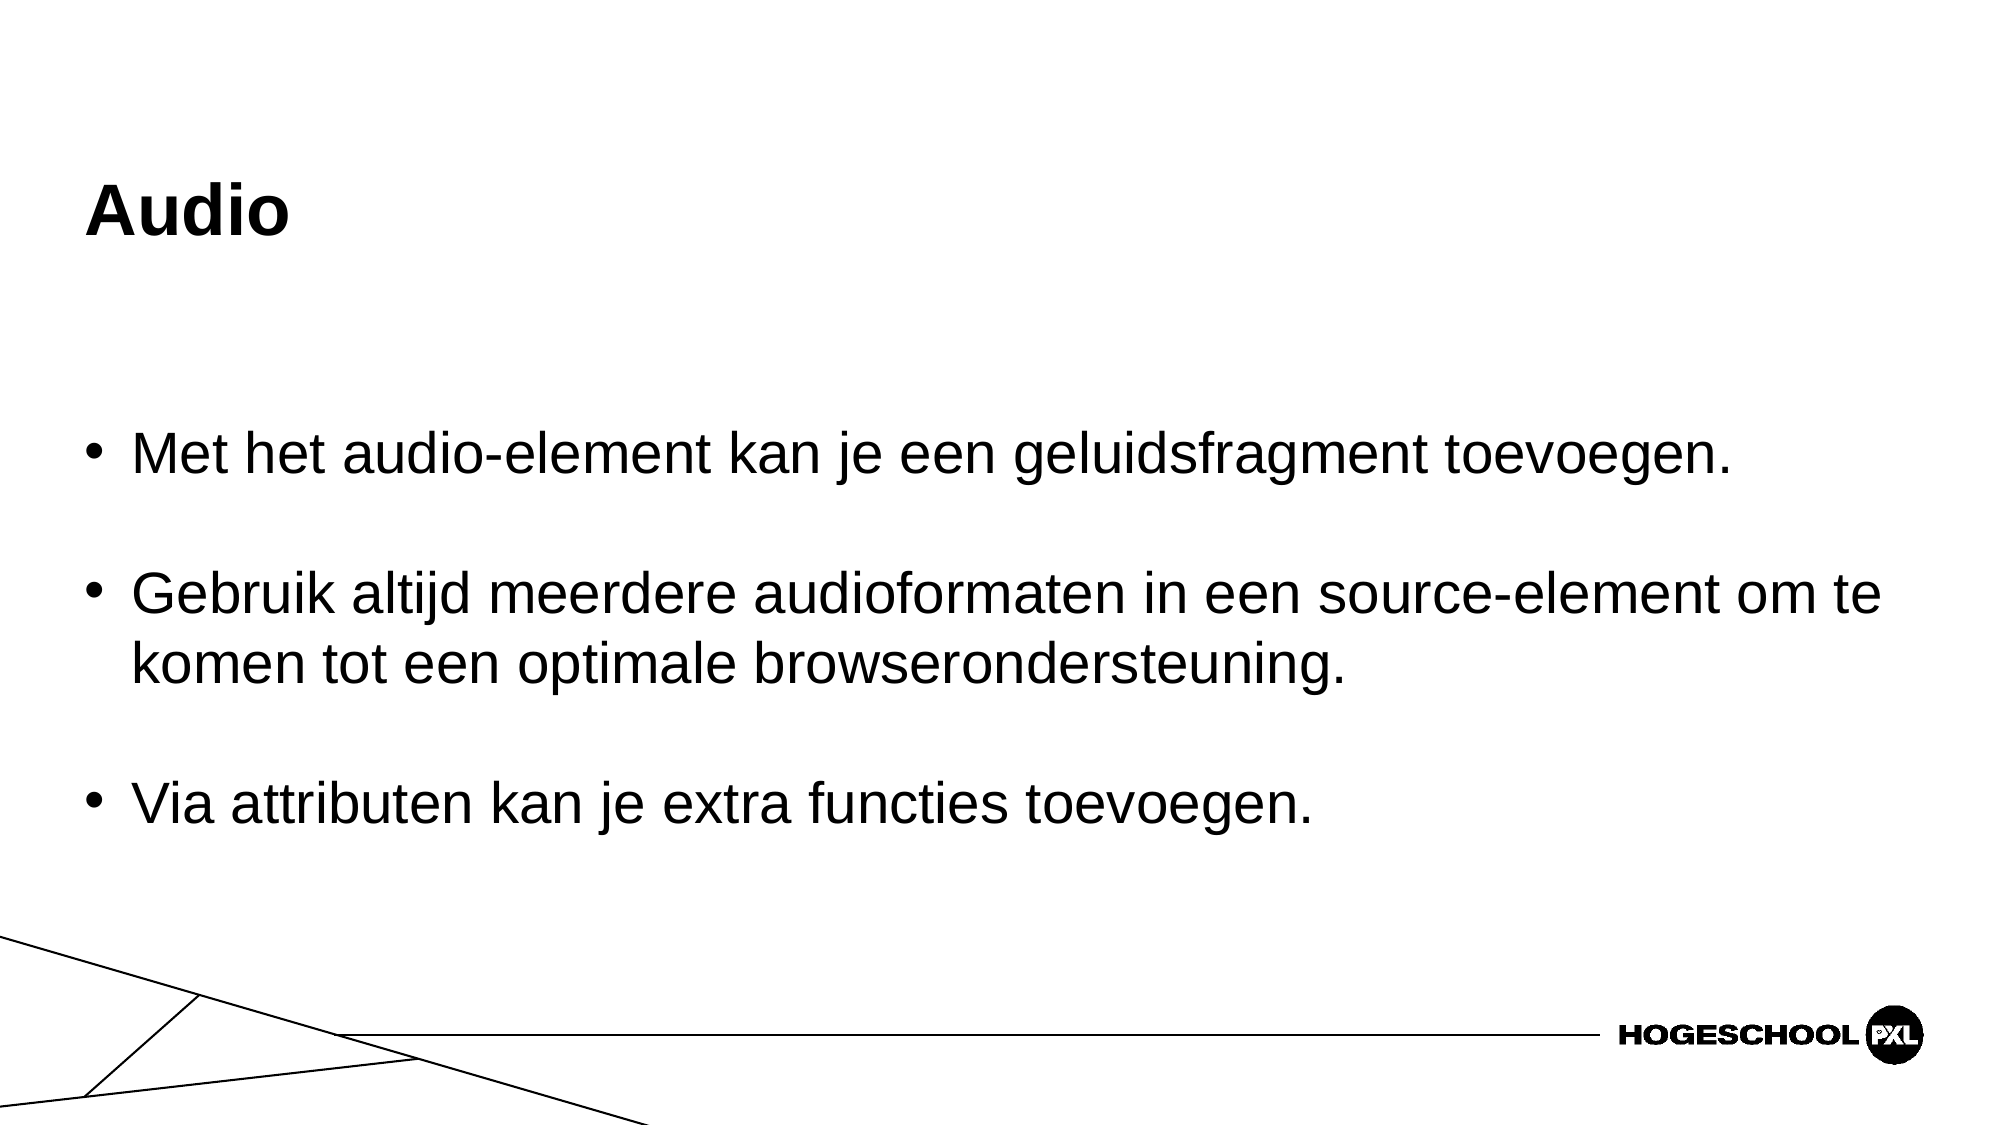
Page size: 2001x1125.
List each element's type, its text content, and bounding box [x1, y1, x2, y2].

picture [1613, 999, 1929, 1070]
subtitle Met het audio-element kan je een geluidsfragment toevoegen. Gebruik altijd meerdere audioformaten in een source-element om te komen tot een optimale browserondersteuning. Via attributen kan je extra functies toevoegen. [84, 414, 1916, 926]
title Audio [84, 172, 1916, 334]
